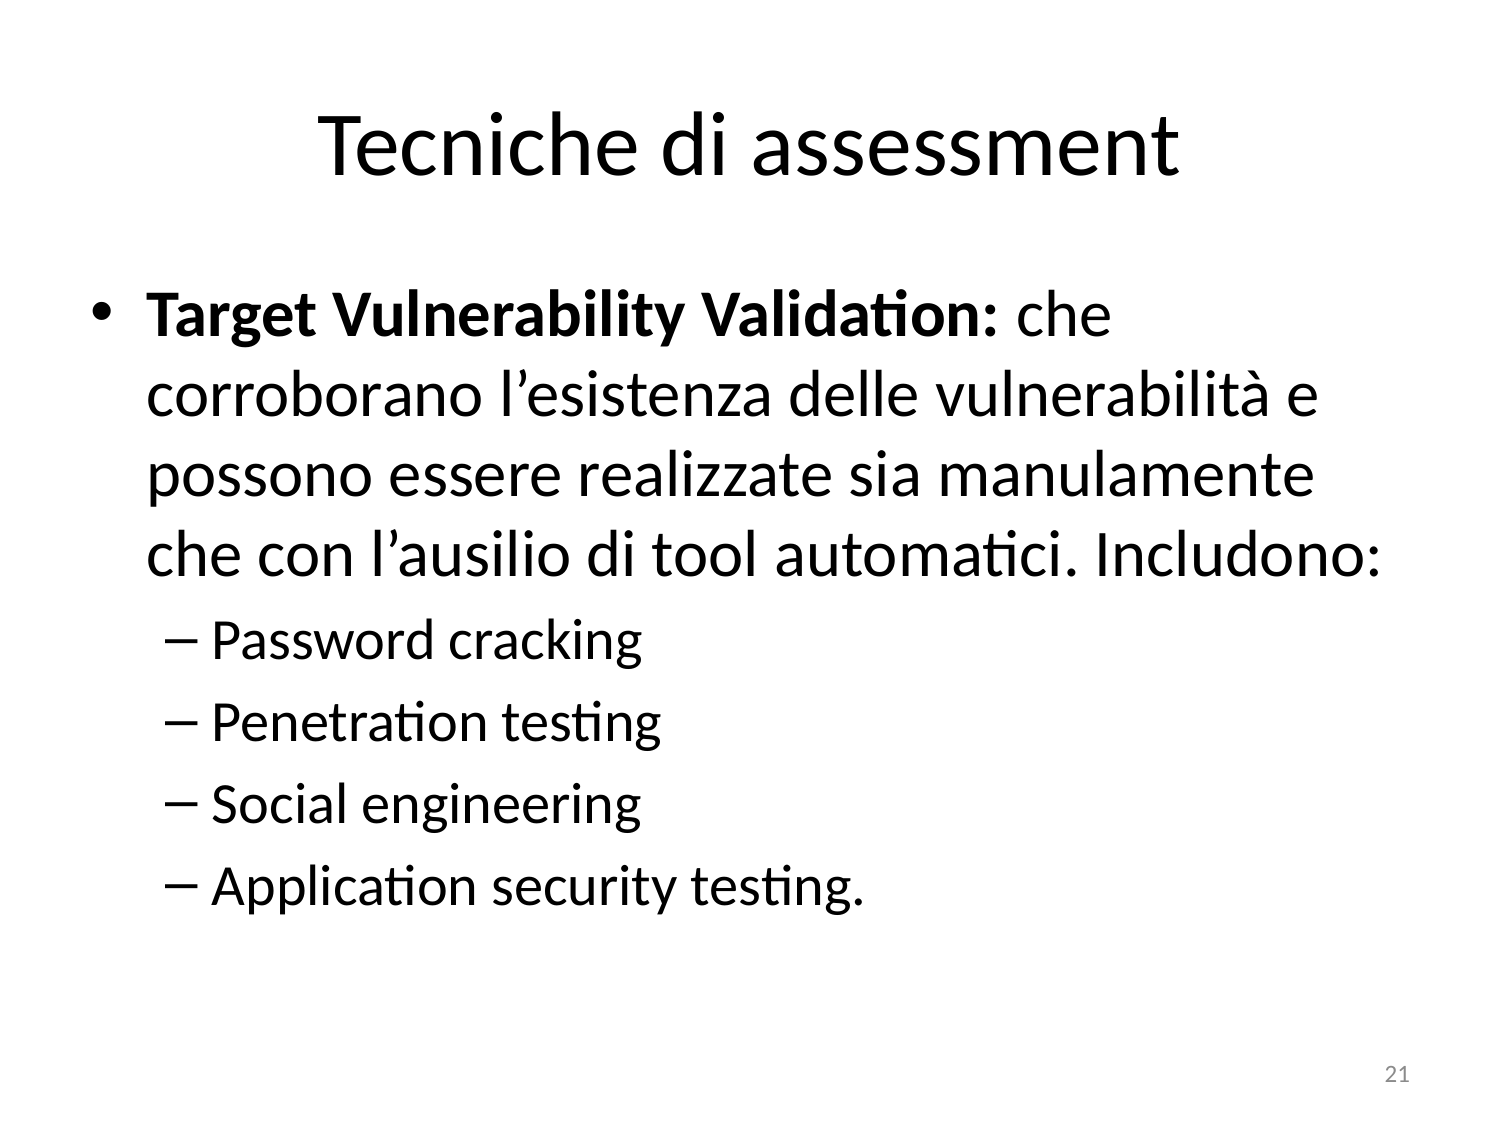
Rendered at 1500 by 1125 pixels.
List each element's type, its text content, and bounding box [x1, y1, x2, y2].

slide_number 21 [1074, 1042, 1425, 1103]
list Target Vulnerability Validation: che corroborano l’esistenza delle vulnerabilità e possono essere realizzate sia manulamente che con l’ausilio di tool automatici. Includono: Password cracking Penetration testing Social engineering Application security testing. [75, 262, 1425, 1005]
title Tecniche di assessment [75, 45, 1425, 233]
